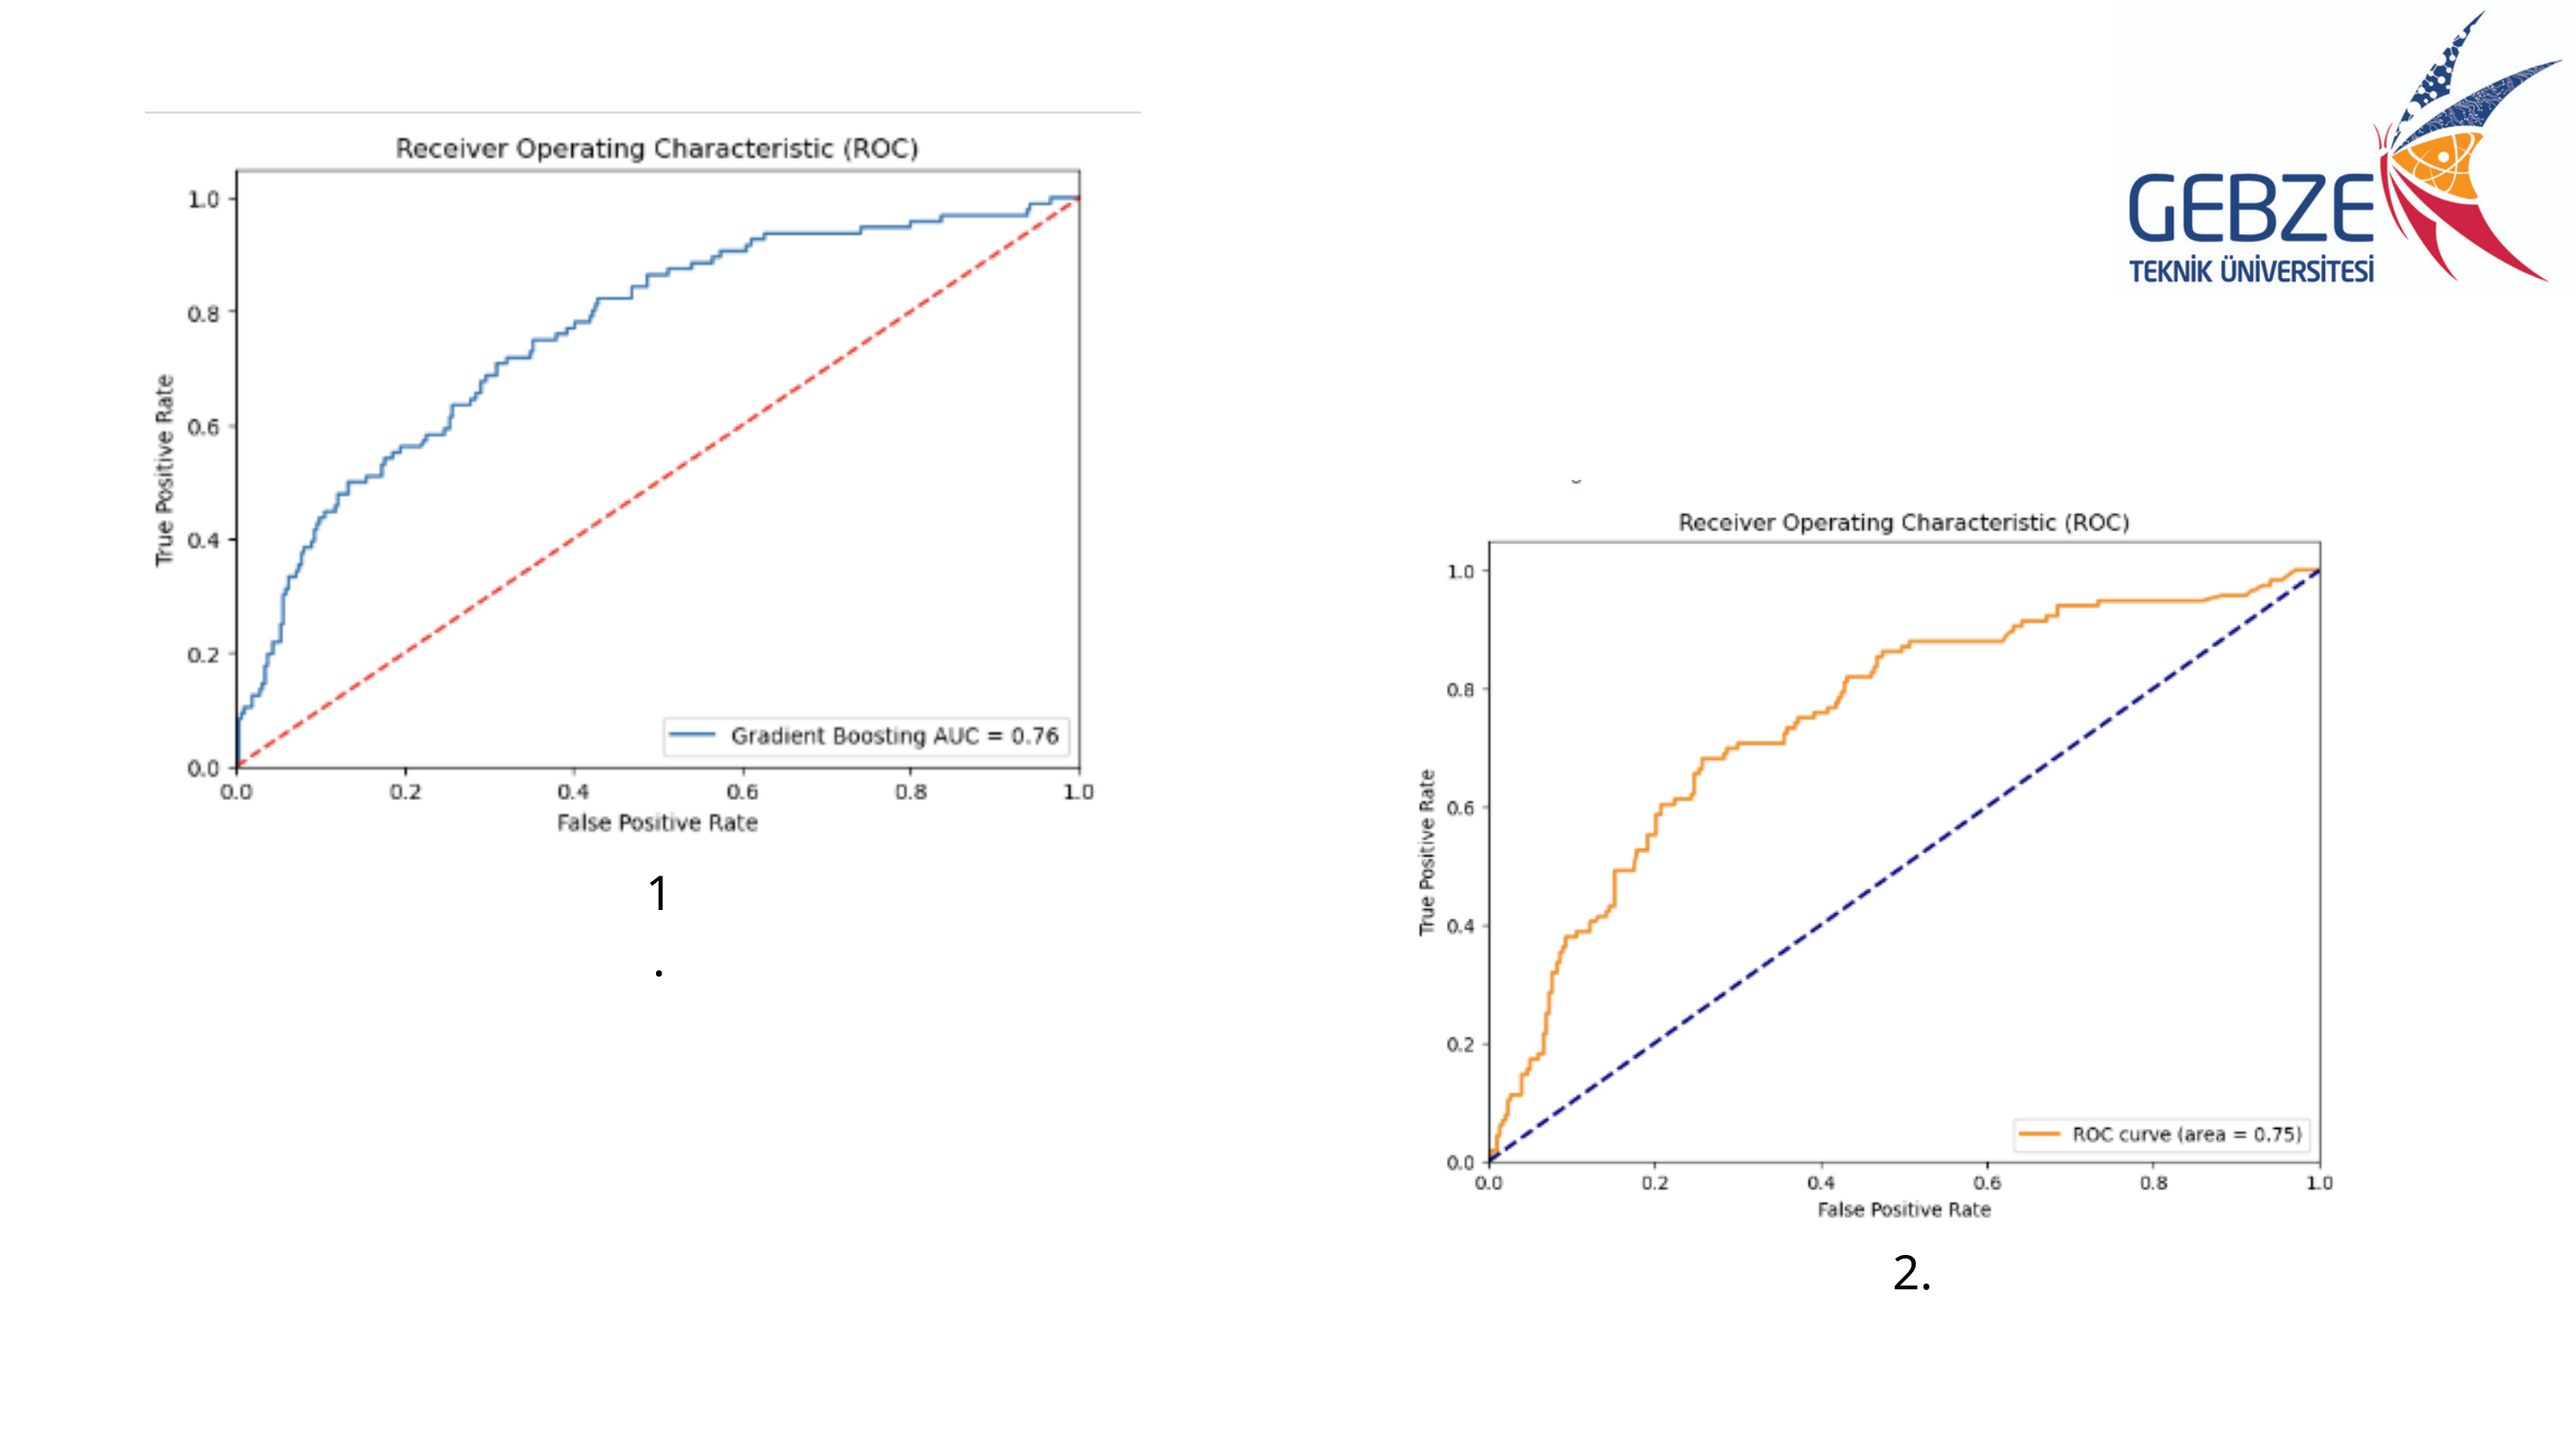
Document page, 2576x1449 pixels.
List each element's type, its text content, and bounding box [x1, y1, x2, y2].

text_box [1394, 480, 2432, 1233]
text_box 2. [1394, 1233, 2432, 1300]
text_box 1. [642, 852, 677, 986]
text_box [144, 112, 1141, 850]
text_box [2117, 0, 2576, 294]
